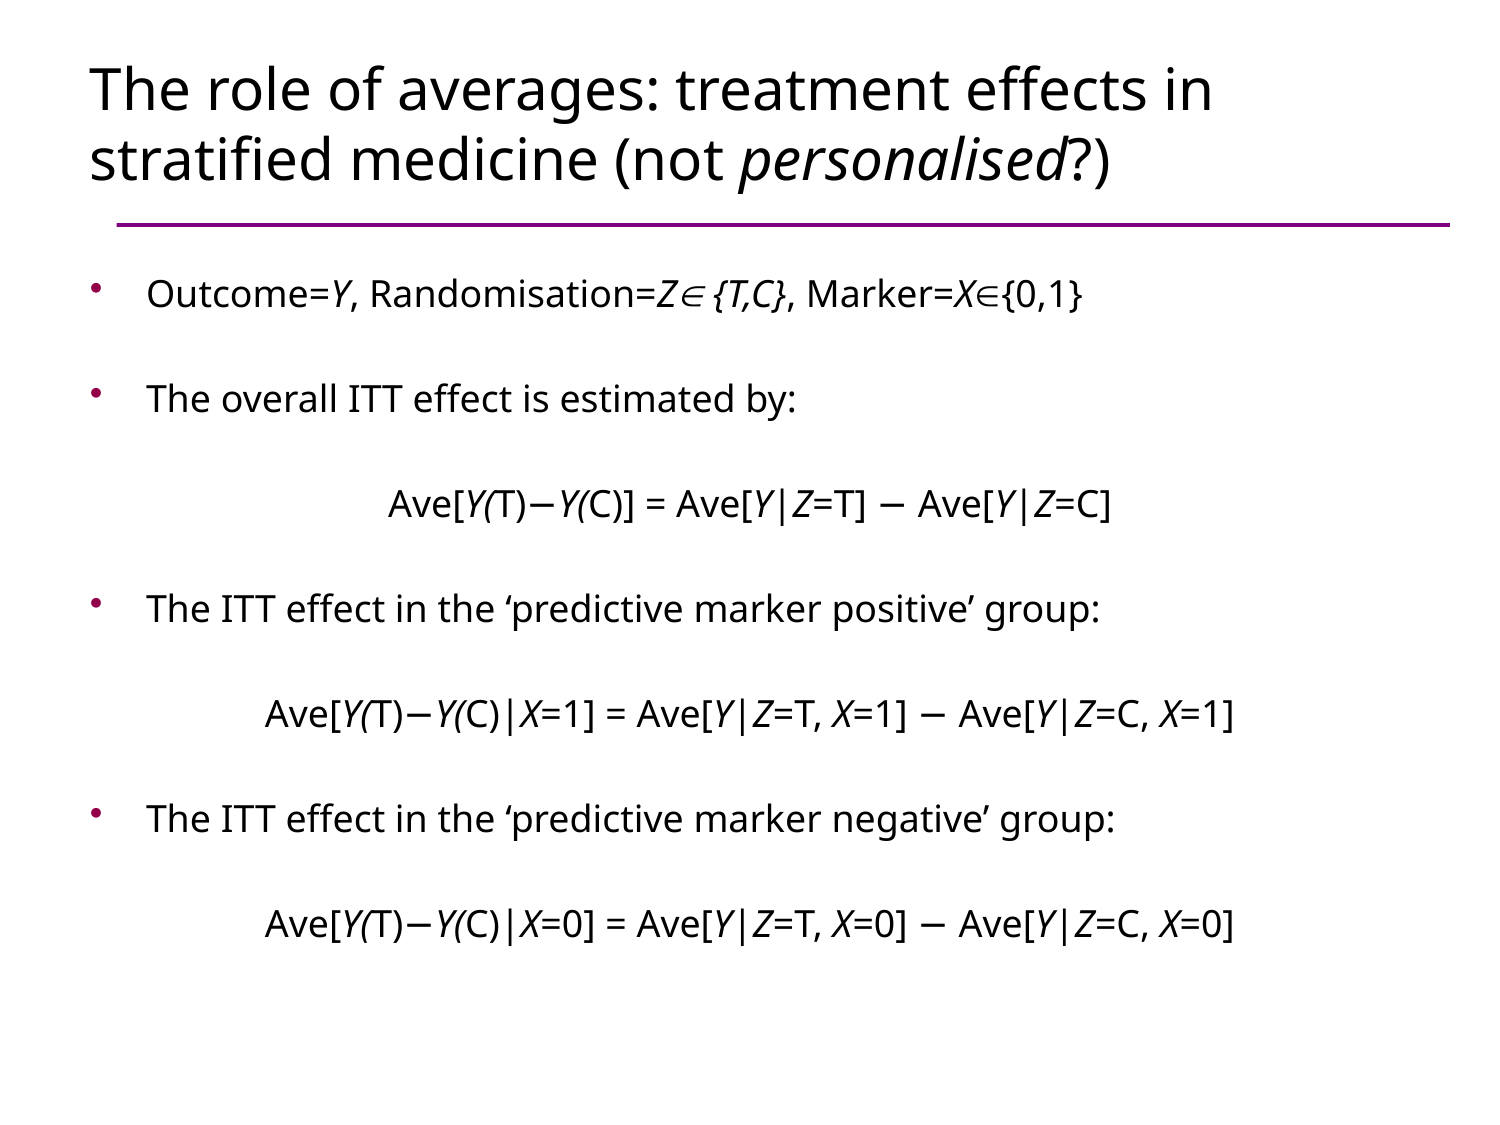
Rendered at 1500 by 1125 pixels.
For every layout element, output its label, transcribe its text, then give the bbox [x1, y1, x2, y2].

list Outcome=Y, Randomisation=Z {T,C}, Marker=X{0,1} The overall ITT effect is estimated by: Ave[Y(T)−Y(C)] = Ave[Y|Z=T] − Ave[Y|Z=C] The ITT effect in the ‘predictive marker positive’ group: Ave[Y(T)−Y(C)|X=1] = Ave[Y|Z=T, X=1] − Ave[Y|Z=C, X=1] The ITT effect in the ‘predictive marker negative’ group: Ave[Y(T)−Y(C)|X=0] = Ave[Y|Z=T, X=0] − Ave[Y|Z=C, X=0] [75, 262, 1425, 1005]
title The role of averages: treatment effects in stratified medicine (not personalised?) [75, 45, 1425, 233]
